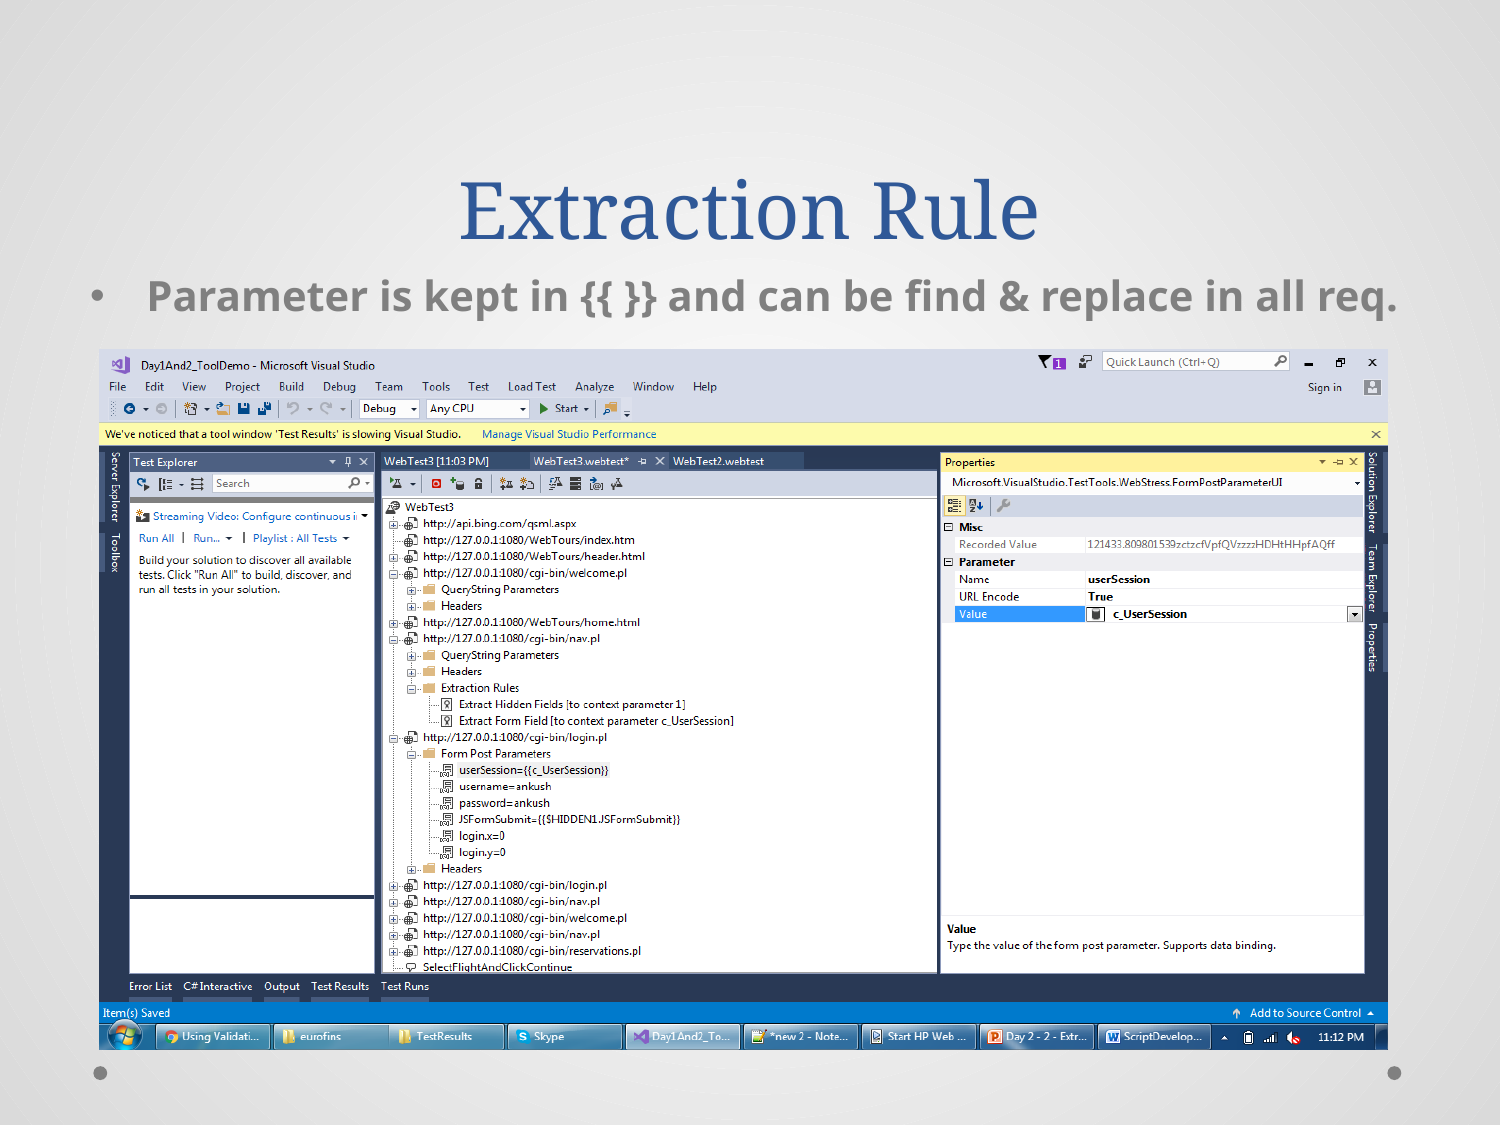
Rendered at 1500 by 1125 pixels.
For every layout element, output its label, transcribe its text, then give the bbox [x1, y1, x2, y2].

title Extraction Rule [75, 0, 1425, 262]
list Parameter is kept in {{ }} and can be find & replace in all req. [75, 262, 1425, 1005]
picture [99, 349, 1388, 1051]
